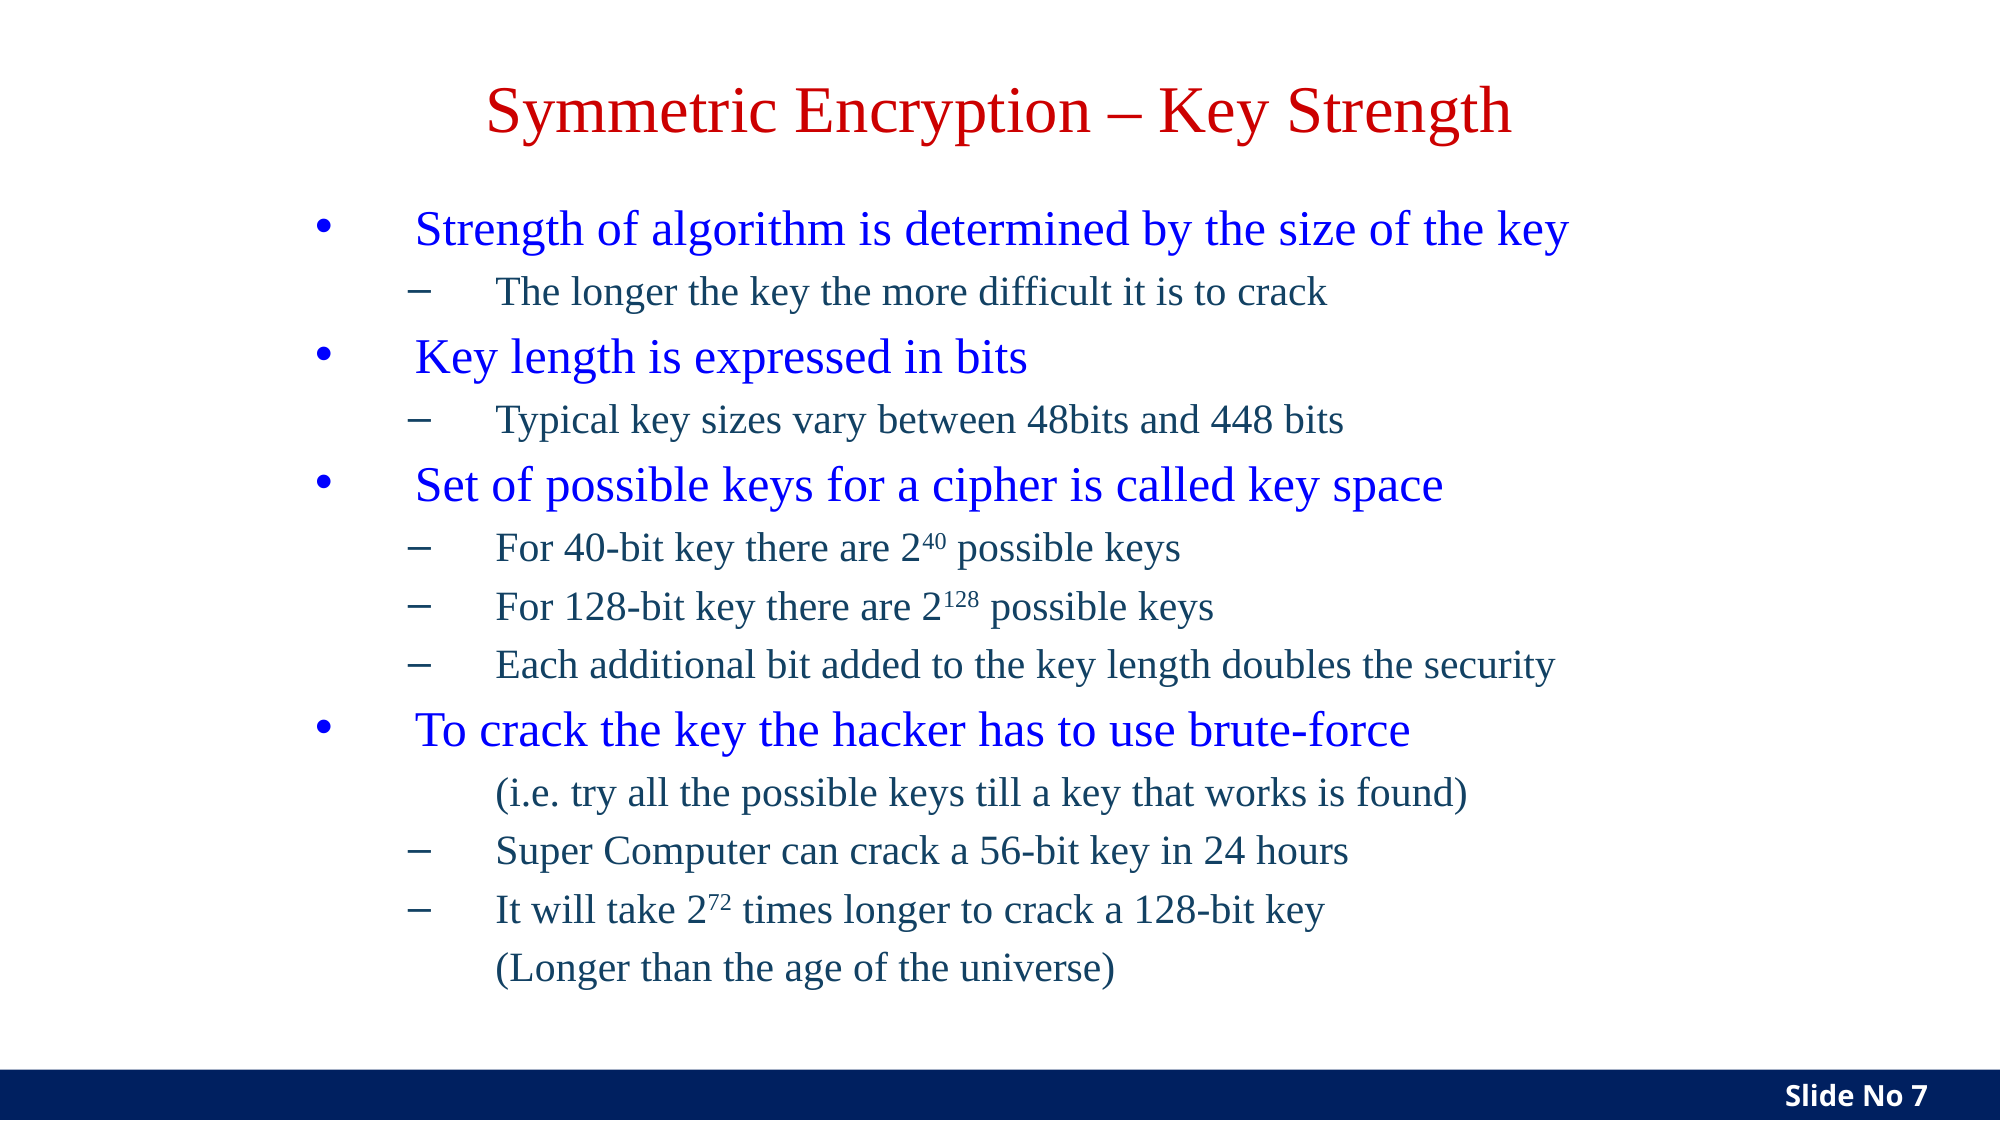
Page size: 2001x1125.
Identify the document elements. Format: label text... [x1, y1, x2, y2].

list Strength of algorithm is determined by the size of the key The longer the key the more difficult it is to crack Key length is expressed in bits Typical key sizes vary between 48bits and 448 bits Set of possible keys for a cipher is called key space For 40-bit key there are 240 possible keys For 128-bit key there are 2128 possible keys Each additional bit added to the key length doubles the security To crack the key the hacker has to use brute-force (i.e. try all the possible keys till a key that works is found) Super Computer can crack a 56-bit key in 24 hours It will take 272 times longer to crack a 128-bit key (Longer than the age of the universe) [300, 187, 1750, 1038]
text_box Symmetric Encryption – Key Strength [362, 12, 1638, 200]
